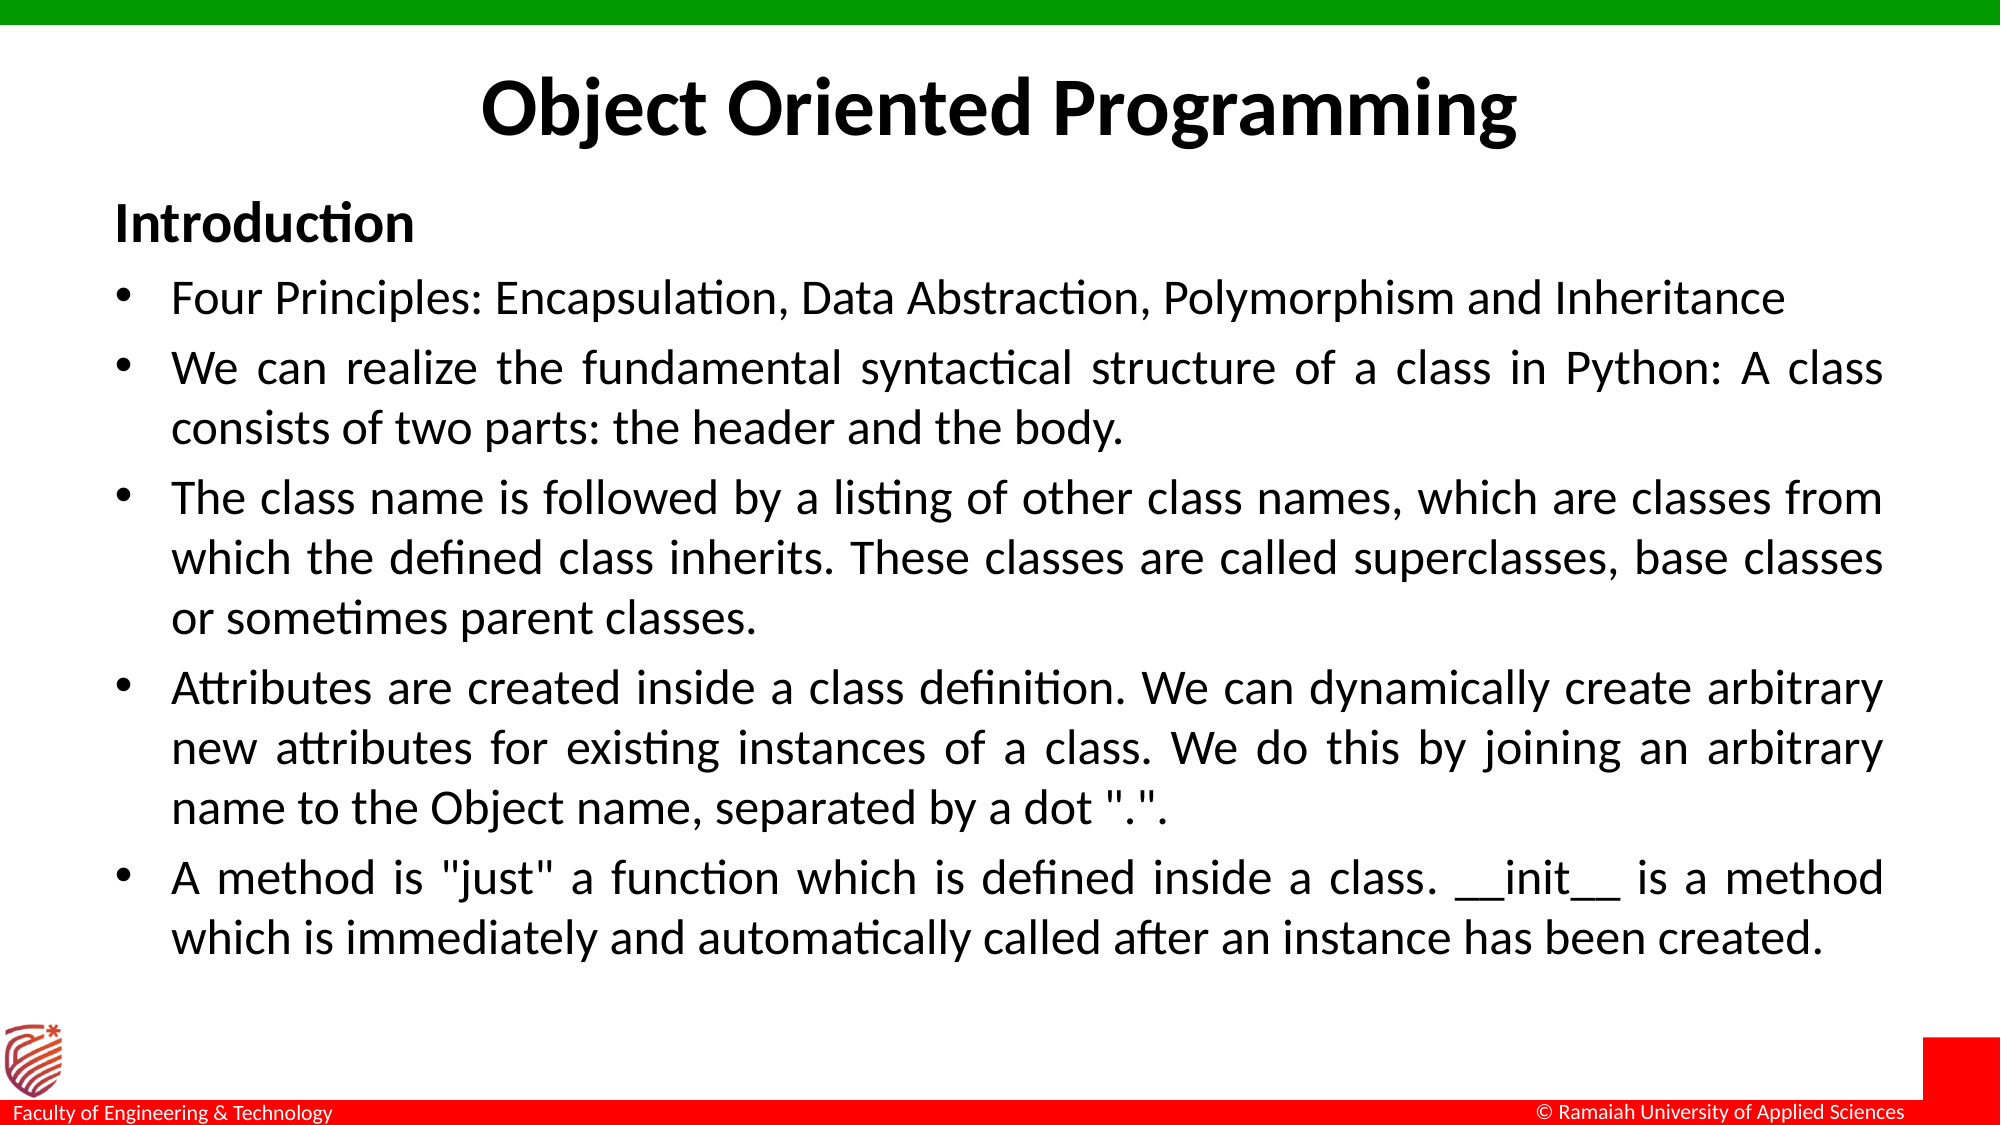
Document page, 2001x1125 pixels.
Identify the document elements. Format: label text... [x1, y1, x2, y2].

list Introduction Four Principles: Encapsulation, Data Abstraction, Polymorphism and Inheritance We can realize the fundamental syntactical structure of a class in Python: A class consists of two parts: the header and the body. The class name is followed by a listing of other class names, which are classes from which the defined class inherits. These classes are called superclasses, base classes or sometimes parent classes. Attributes are created inside a class definition. We can dynamically create arbitrary new attributes for existing instances of a class. We do this by joining an arbitrary name to the Object name, separated by a dot ".". A method is "just" a function which is defined inside a class. __init__ is a method which is immediately and automatically called after an instance has been created. [99, 177, 1900, 1005]
picture [0, 1013, 69, 1100]
title Object Oriented Programming [99, 45, 1900, 177]
